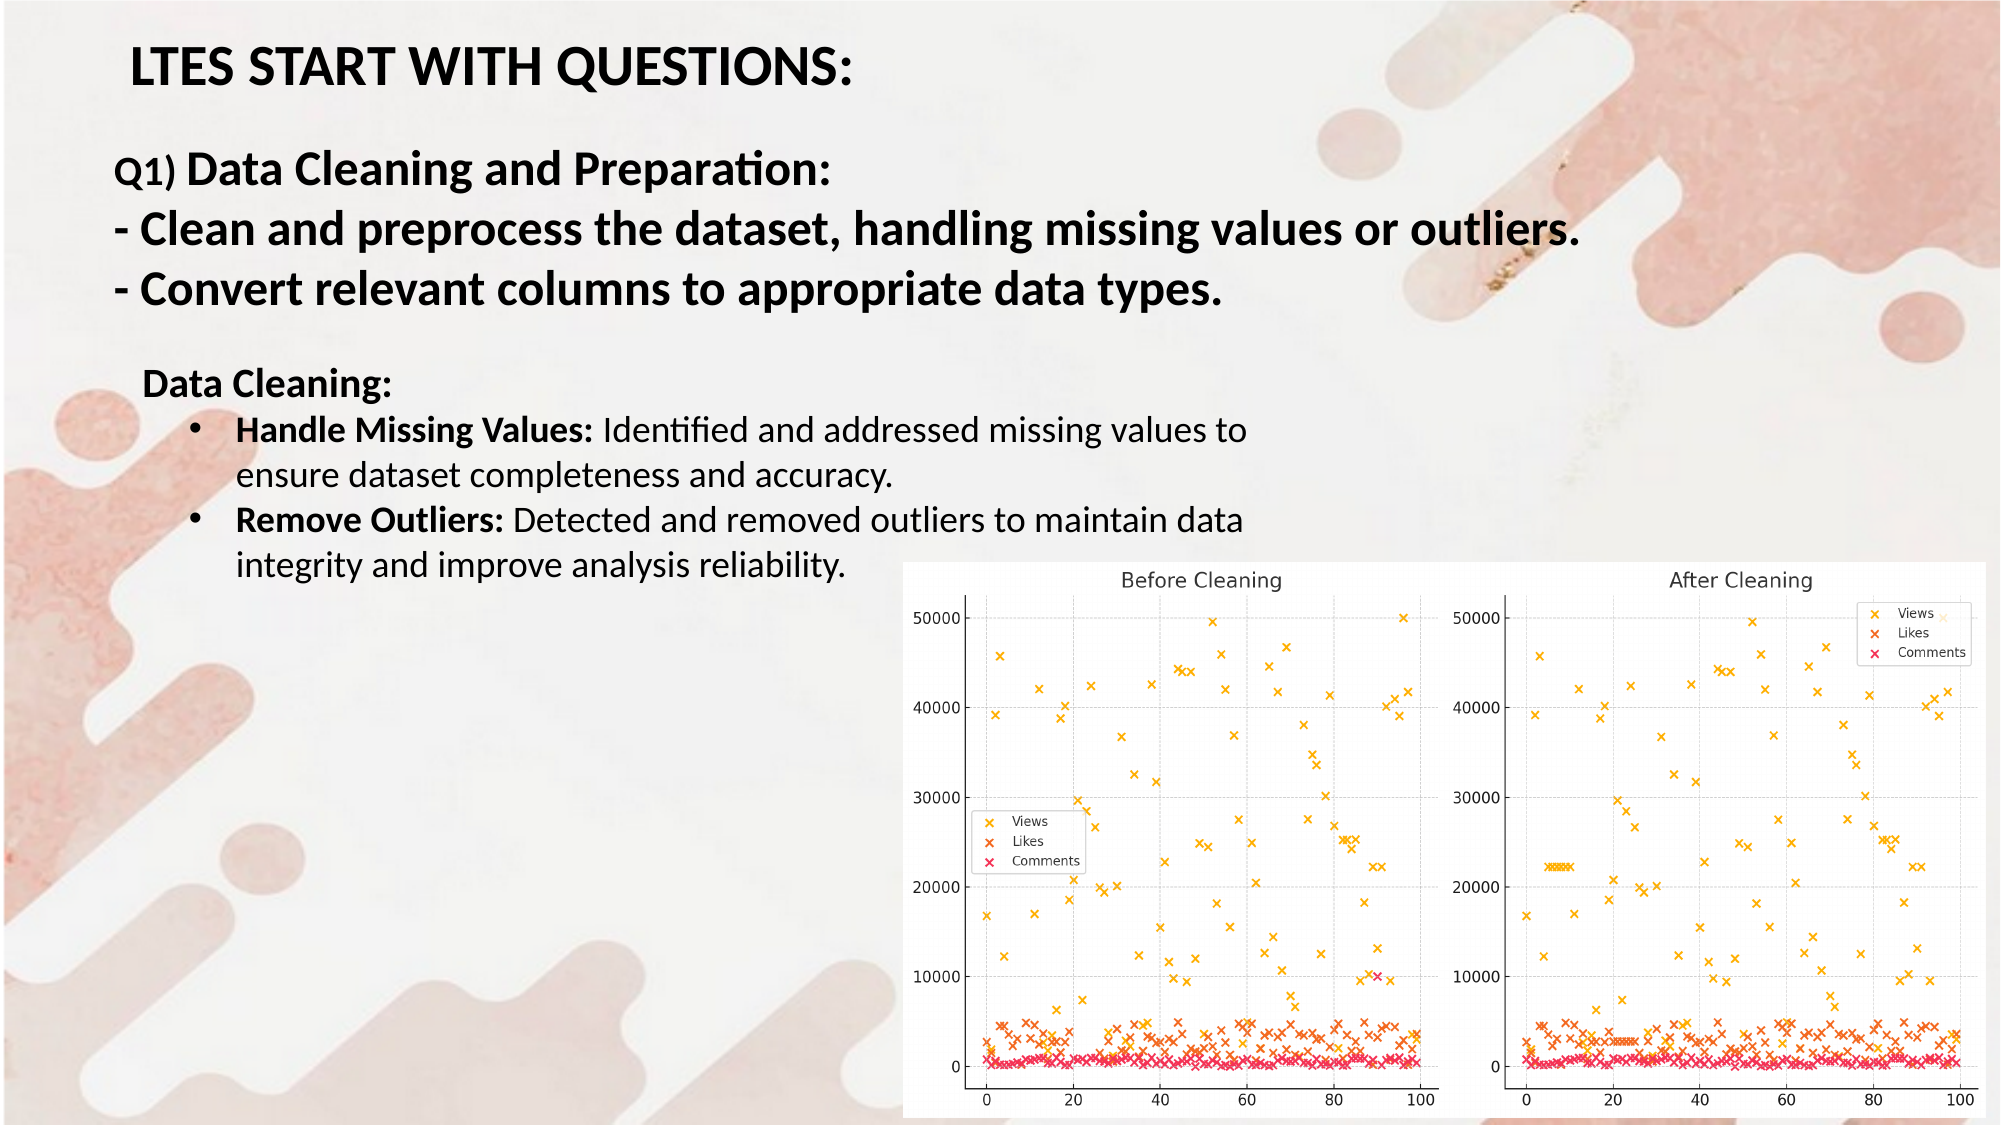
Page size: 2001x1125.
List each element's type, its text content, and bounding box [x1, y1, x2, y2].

text_box LTES START WITH QUESTIONS: [116, 19, 904, 105]
text_box Q1) Data Cleaning and Preparation: - Clean and preprocess the dataset, handling missing values or outliers. - Convert relevant columns to appropriate data types. [99, 128, 1605, 323]
text_box Data Cleaning: Handle Missing Values: Identified and addressed missing values to ensure dataset completeness and accuracy. Remove Outliers: Detected and removed outliers to maintain data integrity and improve analysis reliability. [99, 348, 1333, 593]
picture [0, 0, 2001, 1125]
